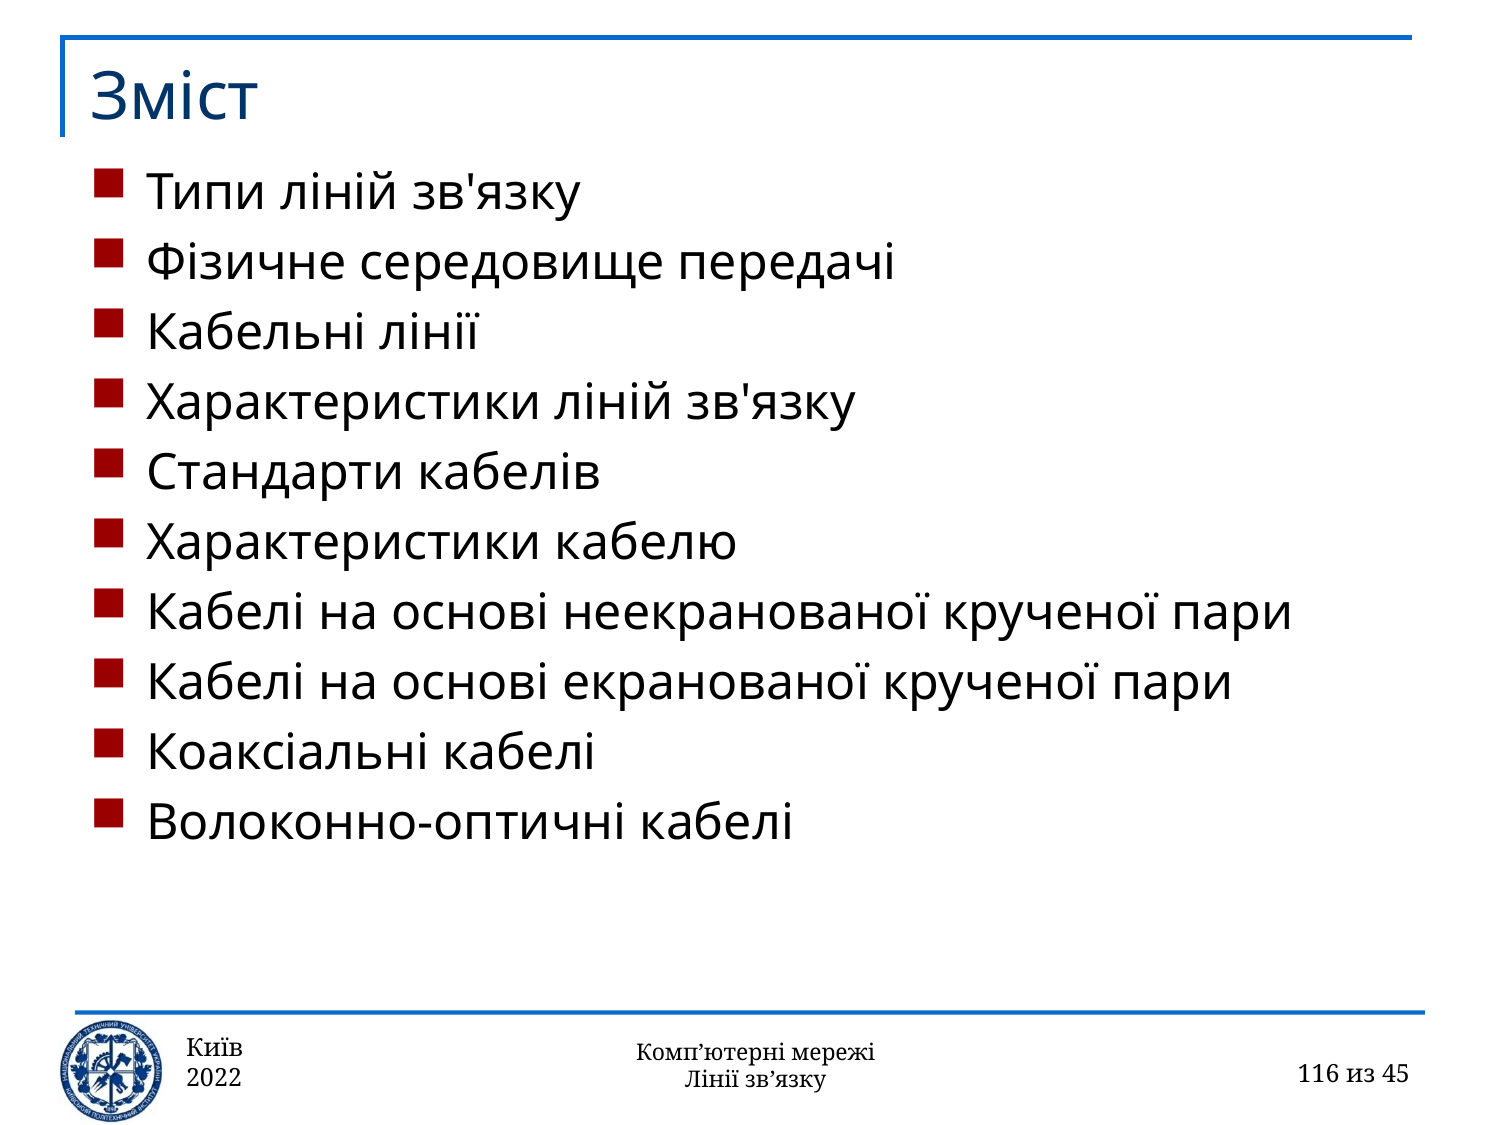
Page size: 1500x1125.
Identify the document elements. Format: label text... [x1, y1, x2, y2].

footer Комп’ютерні мережі Лінії зв’язку [433, 1024, 1079, 1101]
slide_number 116 из 45 [1074, 1023, 1426, 1100]
list Типи ліній зв'язку Фізичне середовище передачі Кабельні лінії Характеристики ліній зв'язку Стандарти кабелів Характеристики кабелю Кабелі на основі неекранованої крученої пари Кабелі на основі екранованої крученої пари Коаксіальні кабелі Волоконно-оптичні кабелі [74, 152, 1426, 1006]
slide_number Київ 2022 [170, 1023, 426, 1100]
picture [58, 1017, 165, 1125]
title Зміст [74, 45, 1426, 141]
